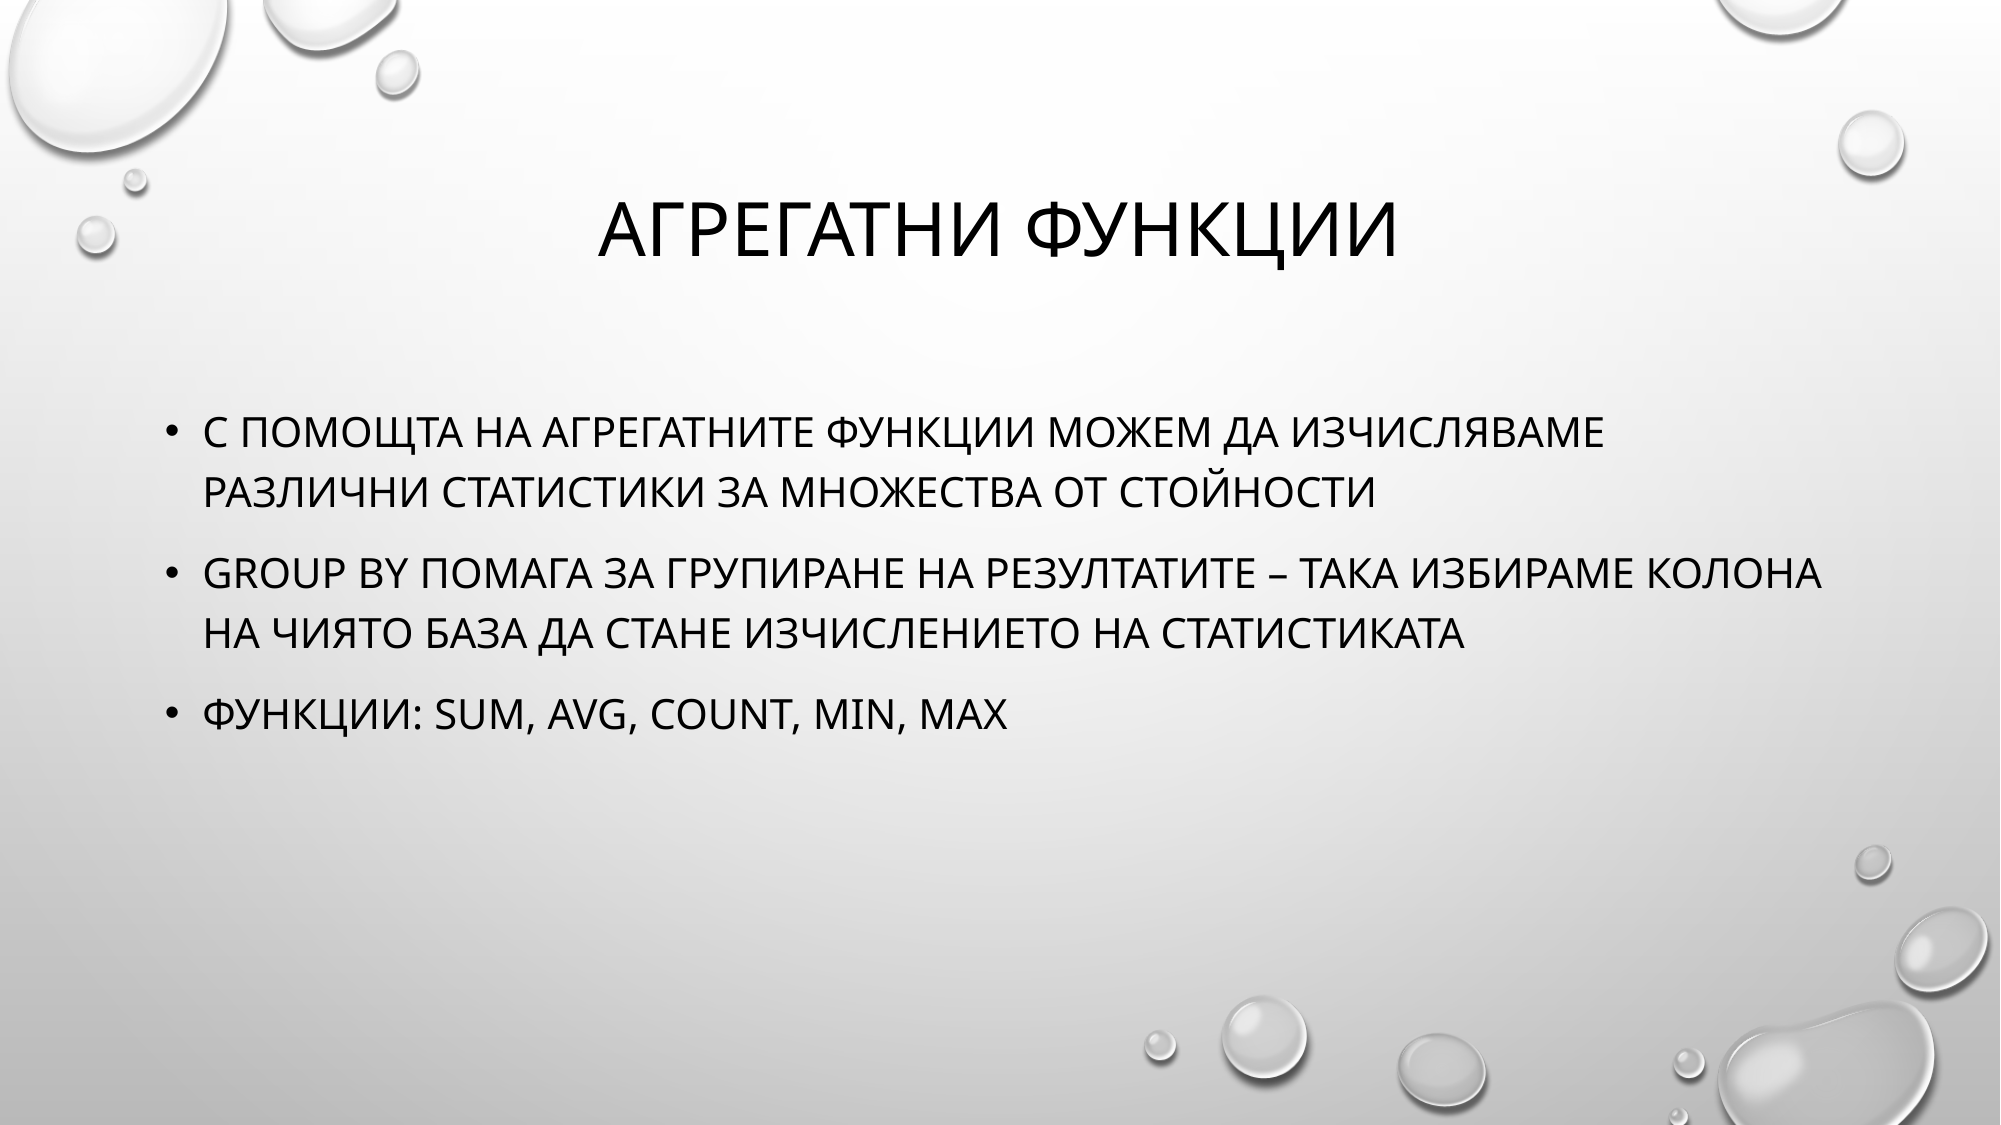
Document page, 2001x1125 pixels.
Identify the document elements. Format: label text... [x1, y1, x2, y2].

list С помощта на агрегатните функции можем да изчисляваме различни статистики за множества от стойности Group by помага за групиране на резултатите – така избираме колона на чиято база да стане изчислението на статисtиката Функции: sum, avg, count, min, max [149, 388, 1850, 950]
title Агрегатни функции [149, 101, 1851, 364]
picture [0, 0, 2000, 1125]
